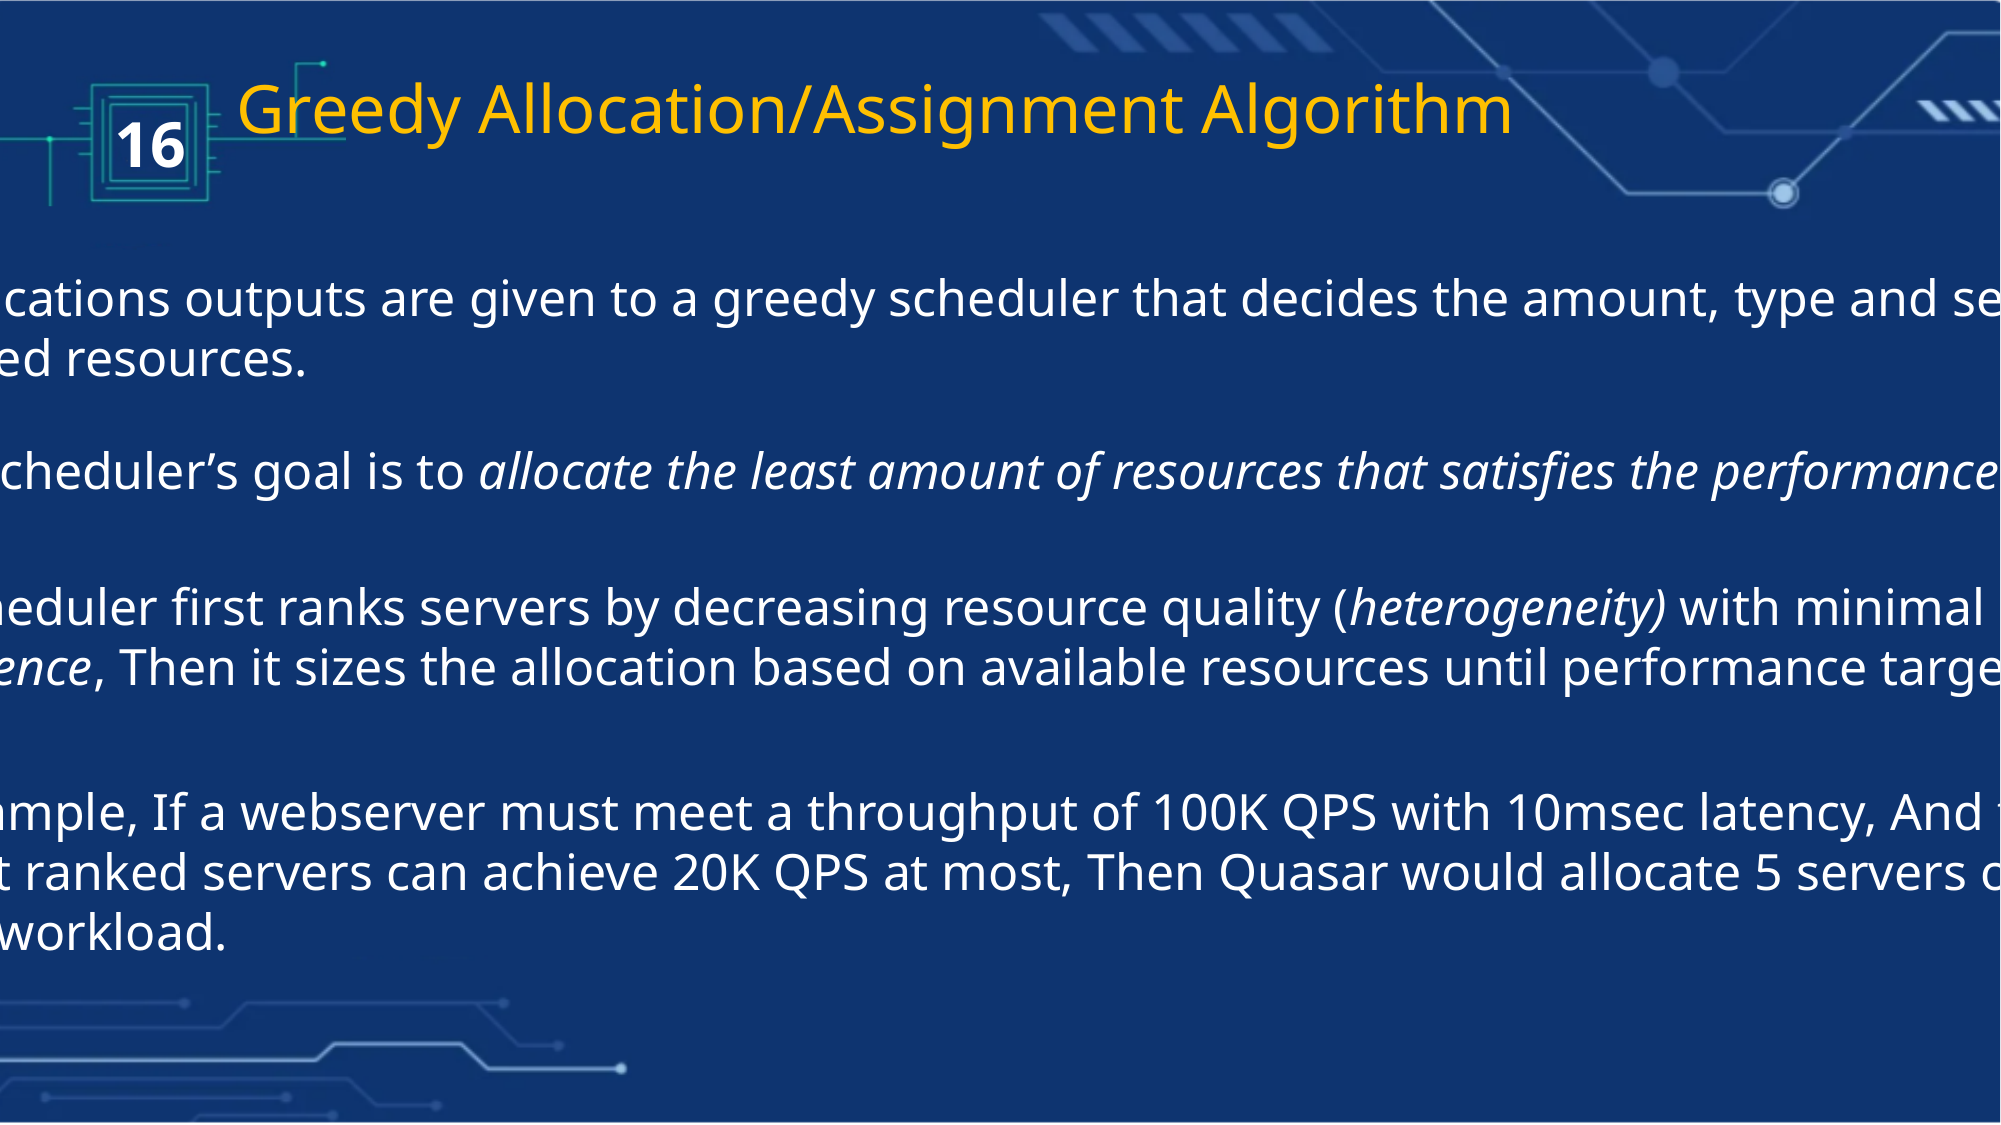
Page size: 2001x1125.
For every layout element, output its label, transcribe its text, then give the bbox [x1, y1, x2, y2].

text_box Greedy Allocation/Assignment Algorithm [346, 59, 1532, 155]
text_box The scheduler first ranks servers by decreasing resource quality (heterogeneity) with minimal interference, Then it sizes the allocation based on available resources until performance target is met [0, 568, 2000, 703]
picture [0, 0, 2001, 1125]
text_box For example, If a webserver must meet a throughput of 100K QPS with 10msec latency, And the highest ranked servers can achieve 20K QPS at most, Then Quasar would allocate 5 servers of these to this workload. [0, 772, 2000, 968]
text_box The scheduler’s goal is to allocate the least amount of resources that satisfies the performance target [0, 431, 2000, 567]
text_box Classifications outputs are given to a greedy scheduler that decides the amount, type and set of allocated resources. [0, 259, 2000, 395]
